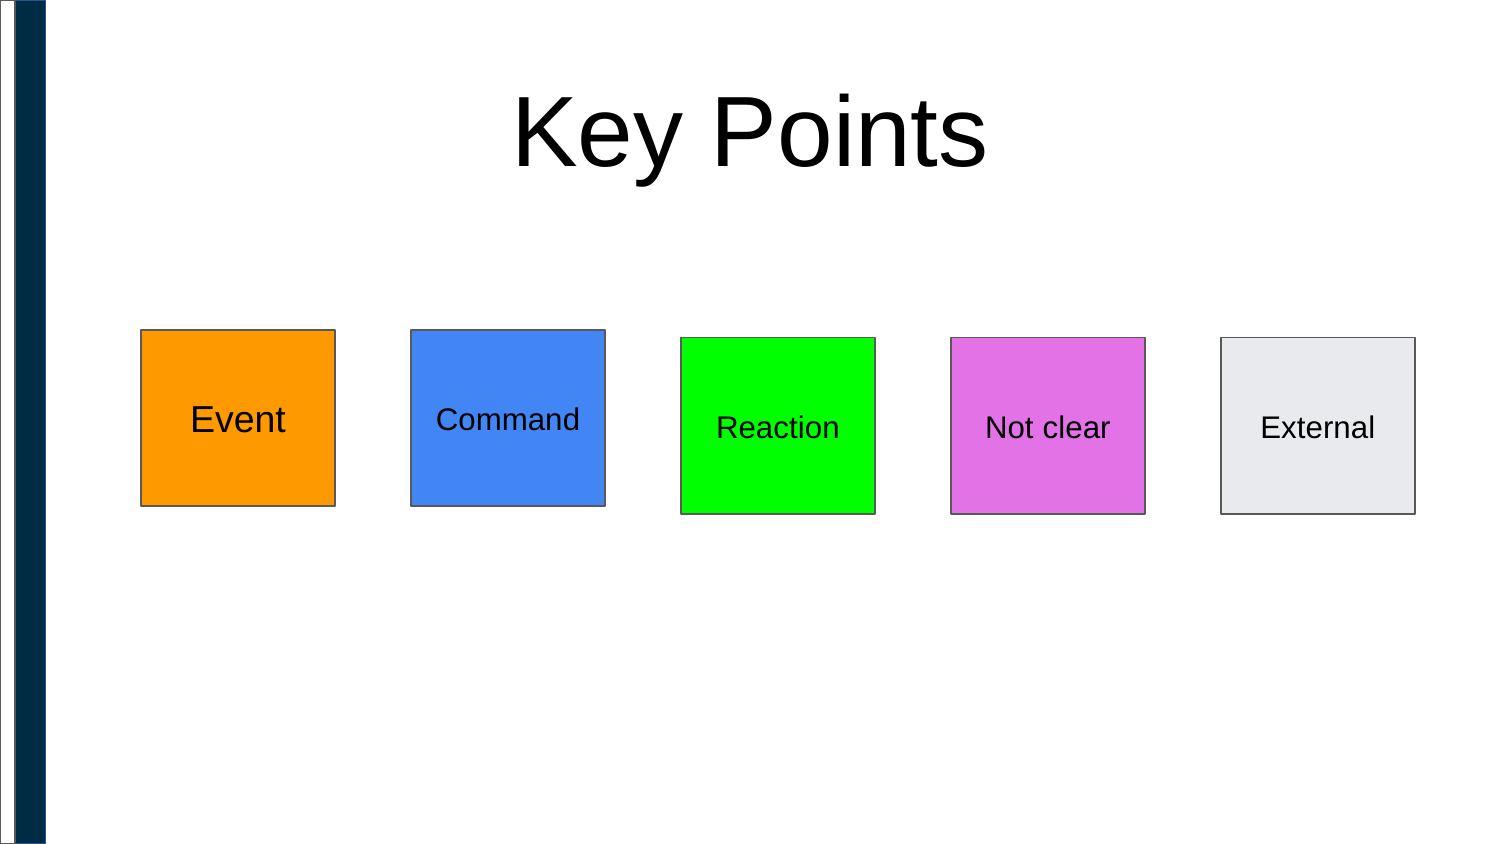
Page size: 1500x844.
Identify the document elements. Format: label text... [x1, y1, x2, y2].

text_box External [1220, 337, 1416, 514]
text_box Command [410, 329, 606, 507]
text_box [0, 0, 46, 844]
text_box Event [140, 329, 336, 507]
text_box Reaction [680, 337, 876, 514]
text_box Key Points [50, 51, 1475, 202]
text_box Not clear [950, 337, 1146, 514]
